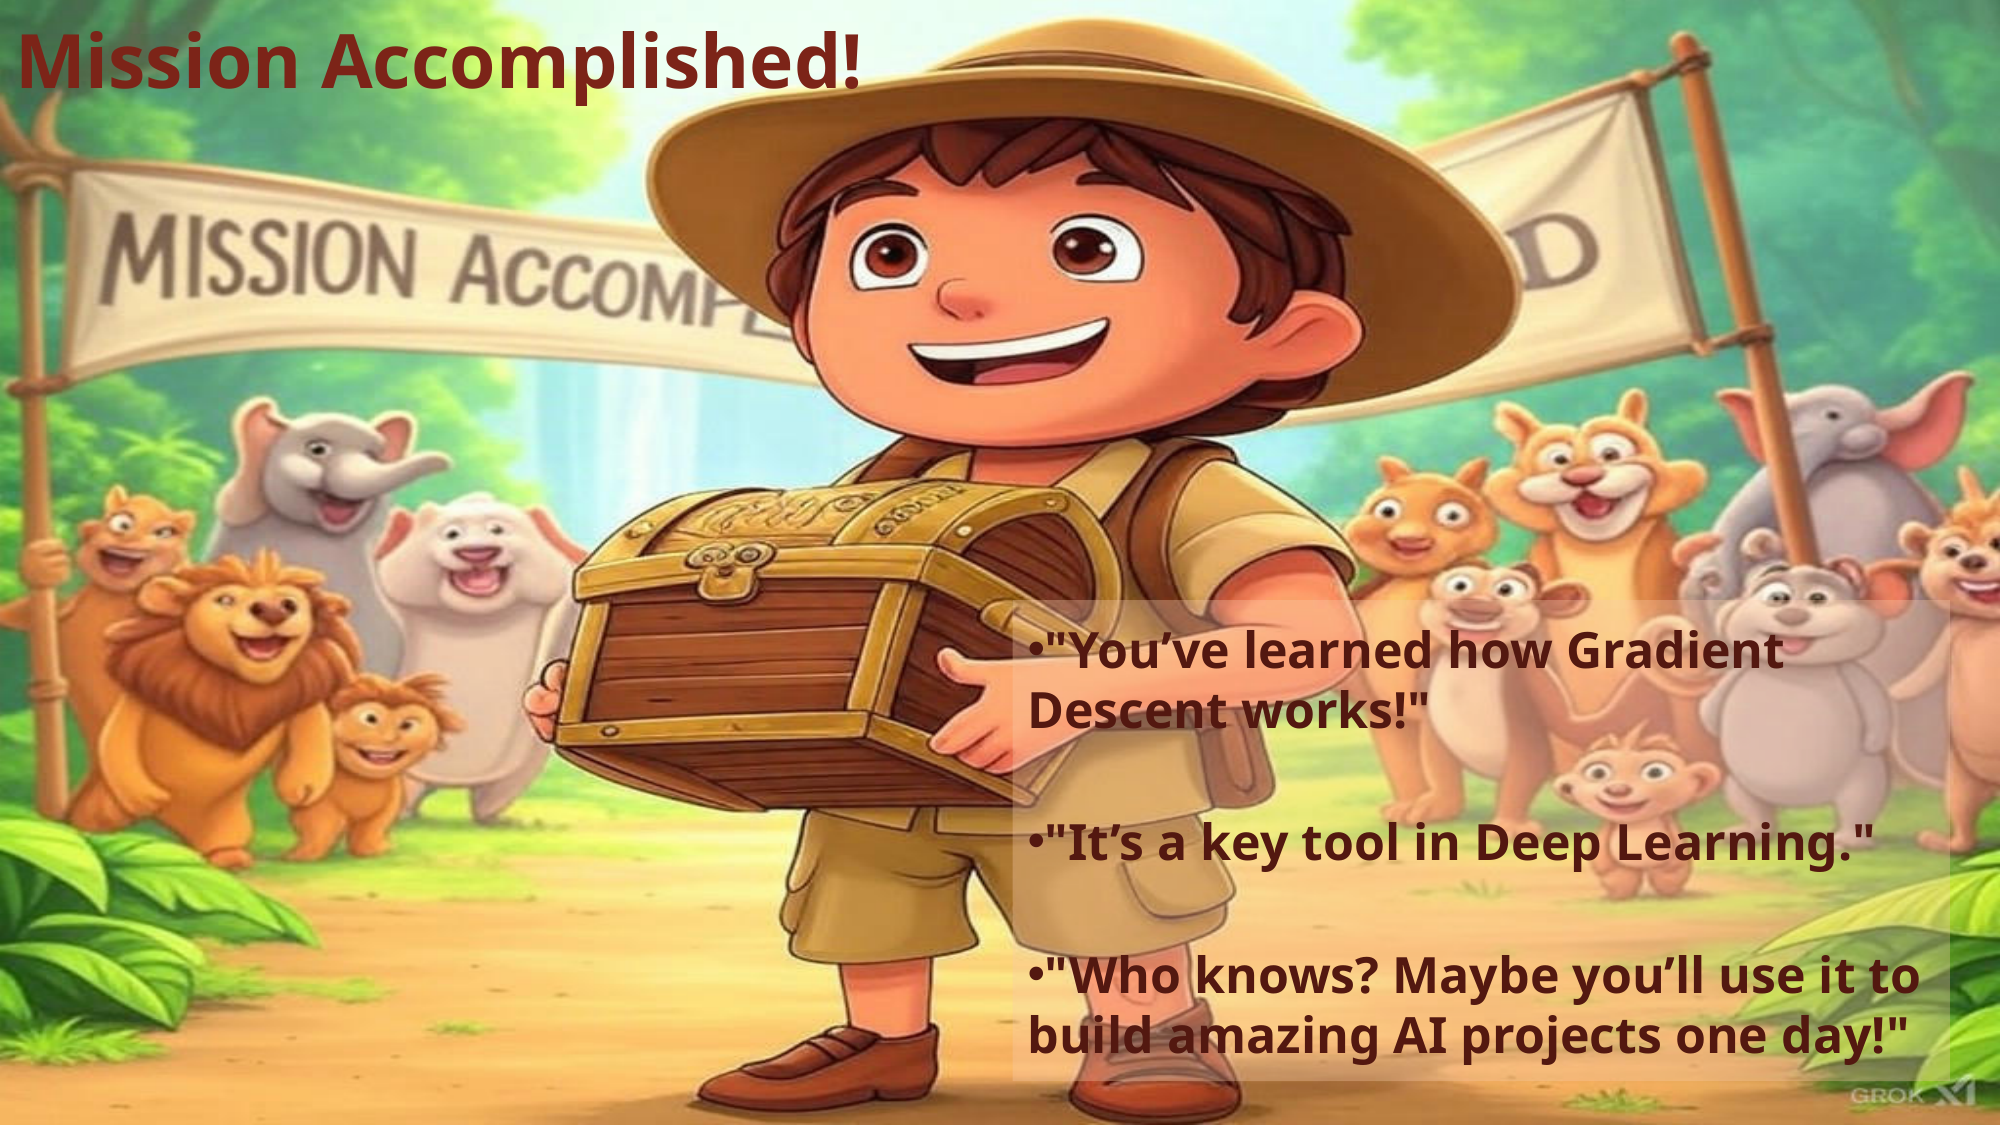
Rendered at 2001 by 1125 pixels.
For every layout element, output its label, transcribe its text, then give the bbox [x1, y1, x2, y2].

picture [0, 0, 2000, 1125]
text_box "You’ve learned how Gradient Descent works!" "It’s a key tool in Deep Learning." "Who knows? Maybe you’ll use it to build amazing AI projects one day!" [1012, 600, 1950, 1082]
title Mission Accomplished! [0, 0, 1200, 113]
